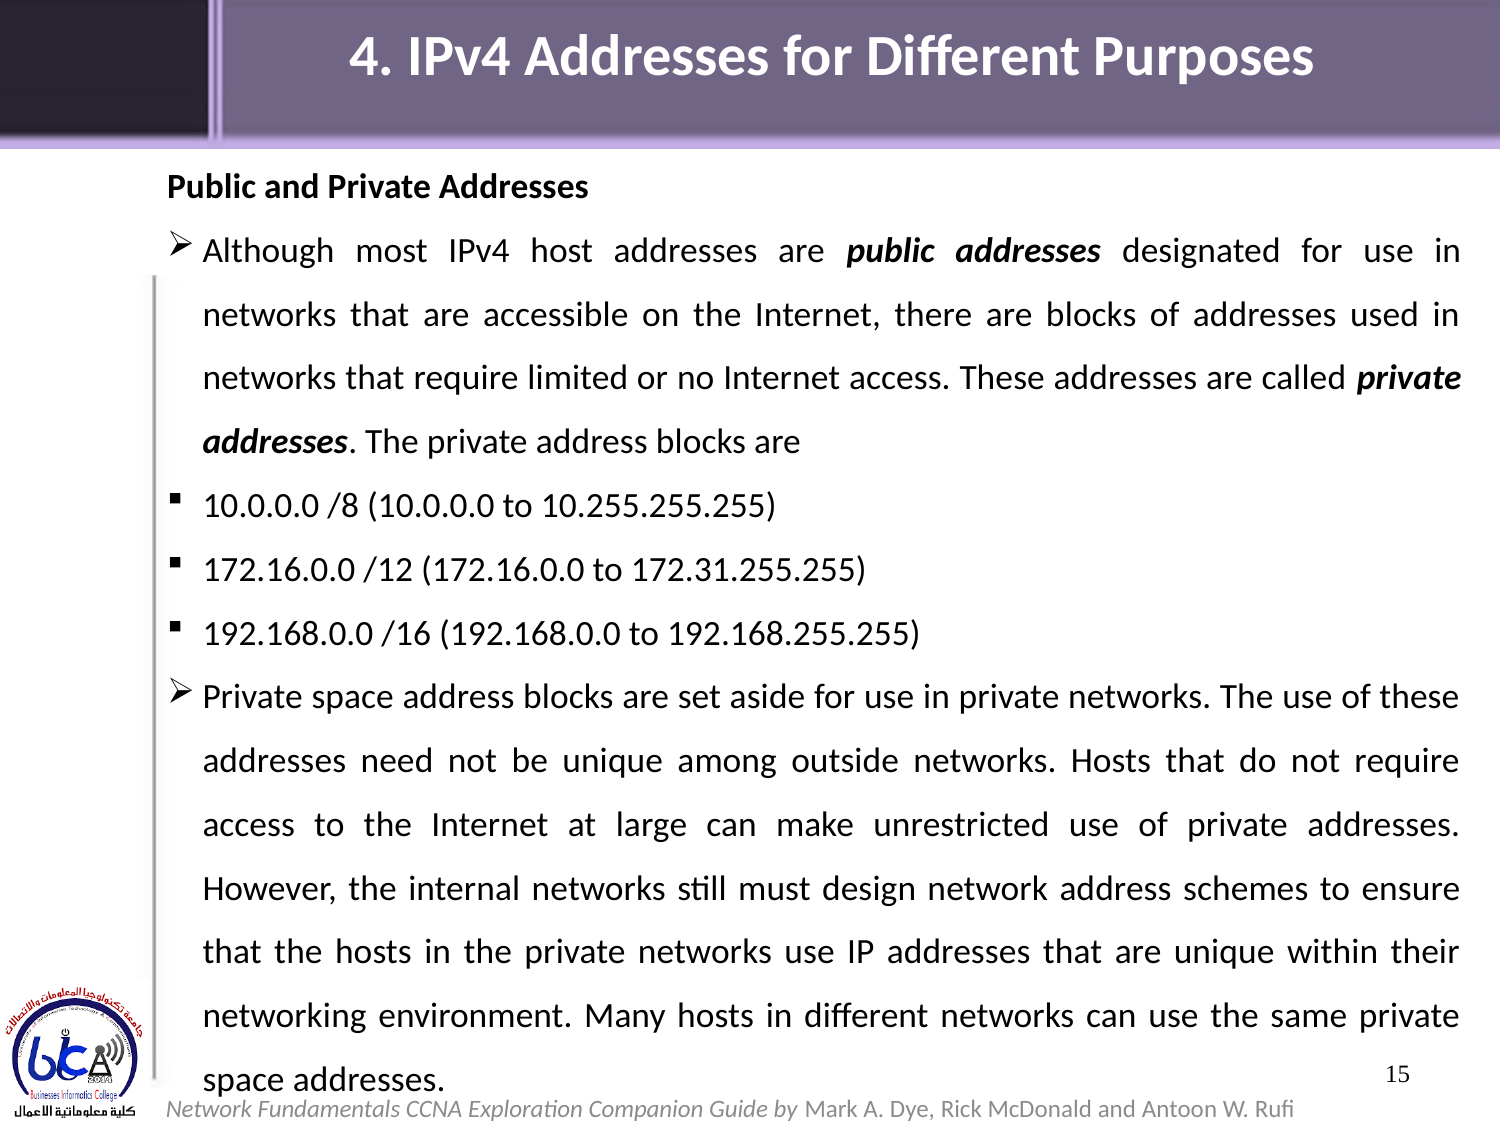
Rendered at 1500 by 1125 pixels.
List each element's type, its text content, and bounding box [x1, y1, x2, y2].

picture [0, 0, 1500, 149]
picture [0, 275, 179, 1125]
text_box 4. IPv4 Addresses for Different Purposes [245, 158, 1420, 245]
text_box Public and Private Addresses Although most IPv4 host addresses are public addresses designated for use in networks that are accessible on the Internet, there are blocks of addresses used in networks that require limited or no Internet access. These addresses are called private addresses. The private address blocks are 10.0.0.0 /8 (10.0.0.0 to 10.255.255.255) 172.16.0.0 /12 (172.16.0.0 to 172.31.255.255) 192.168.0.0 /16 (192.168.0.0 to 192.168.255.255) Private space address blocks are set aside for use in private networks. The use of these addresses need not be unique among outside networks. Hosts that do not require access to the Internet at large can make unrestricted use of private addresses. However, the internal networks still must design network address schemes to ensure that the hosts in the private networks use IP addresses that are unique within their networking environment. Many hosts in different networks can use the same private space addresses. [152, 158, 1477, 1078]
slide_number 15 [1074, 1042, 1425, 1078]
footer Network Fundamentals CCNA Exploration Companion Guide by Mark A. Dye, Rick McDonald and Antoon W. Rufi [153, 1078, 1487, 1125]
